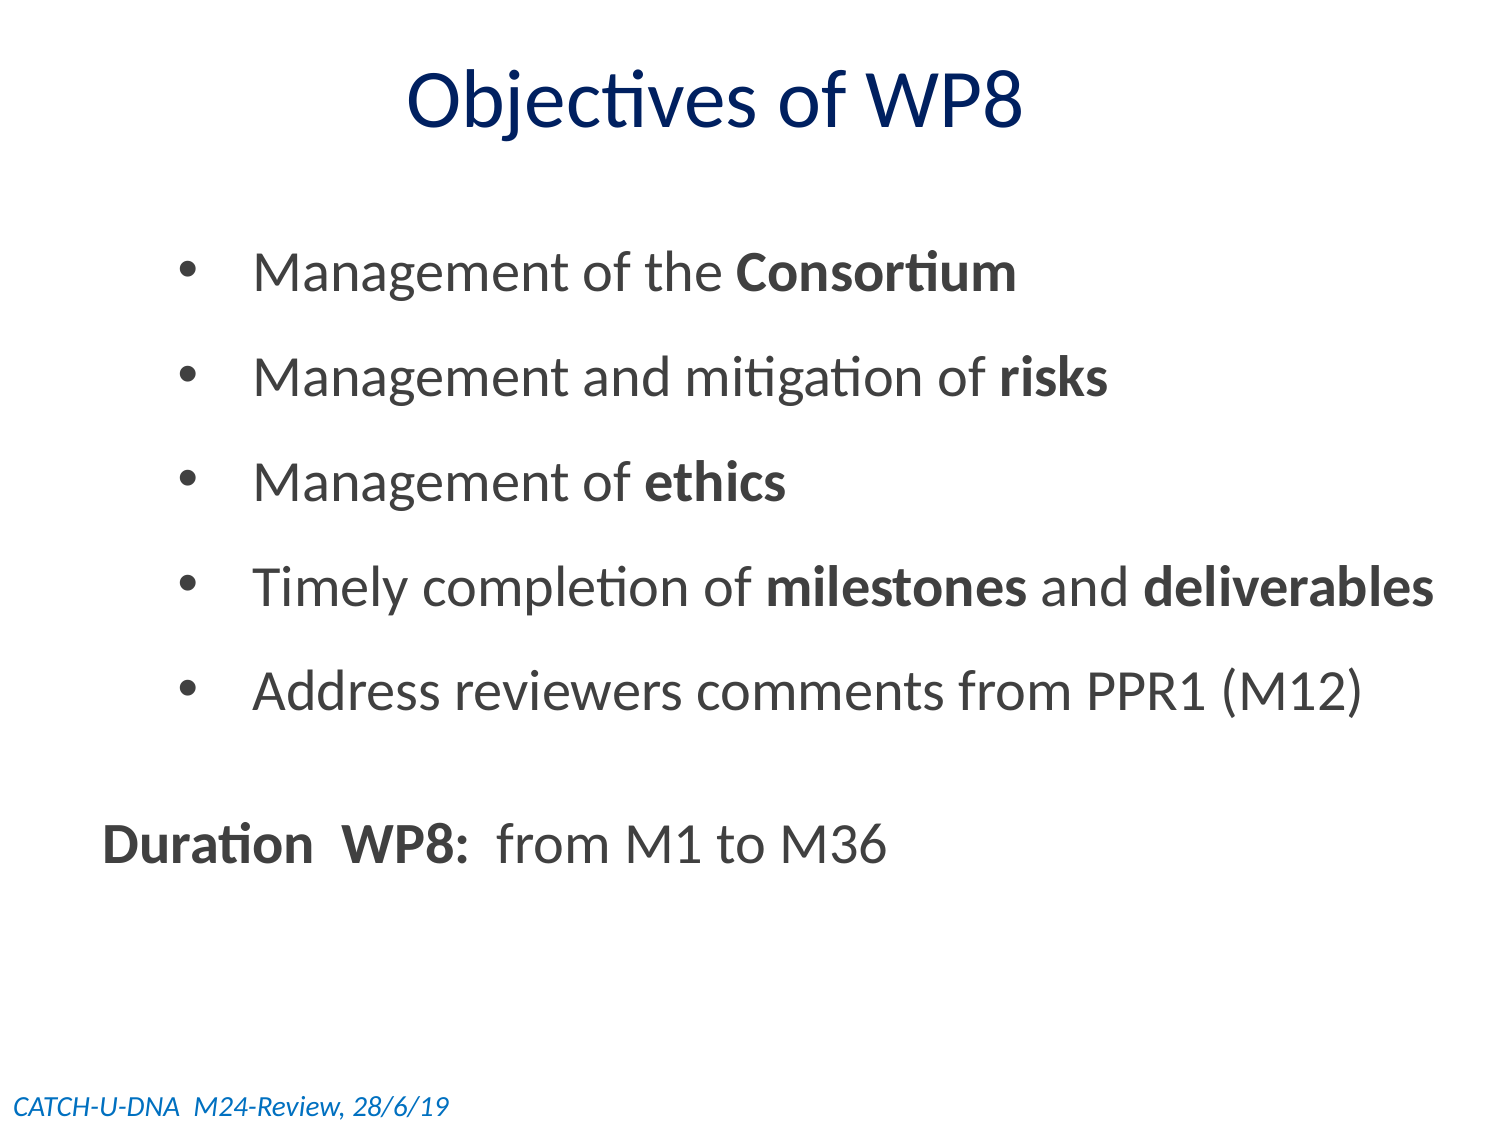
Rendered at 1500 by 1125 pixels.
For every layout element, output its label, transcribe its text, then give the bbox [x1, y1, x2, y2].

title Objectives of WP8 [50, 0, 1400, 188]
text_box CATCH-U-DNA M24-Review, 28/6/19 [0, 1079, 624, 1125]
text_box Management of the Consortium Management and mitigation of risks Management of ethics Timely completion of milestones and deliverables Address reviewers comments from PPR1 (M12) Duration WP8: from M1 to M36 [87, 216, 1500, 953]
